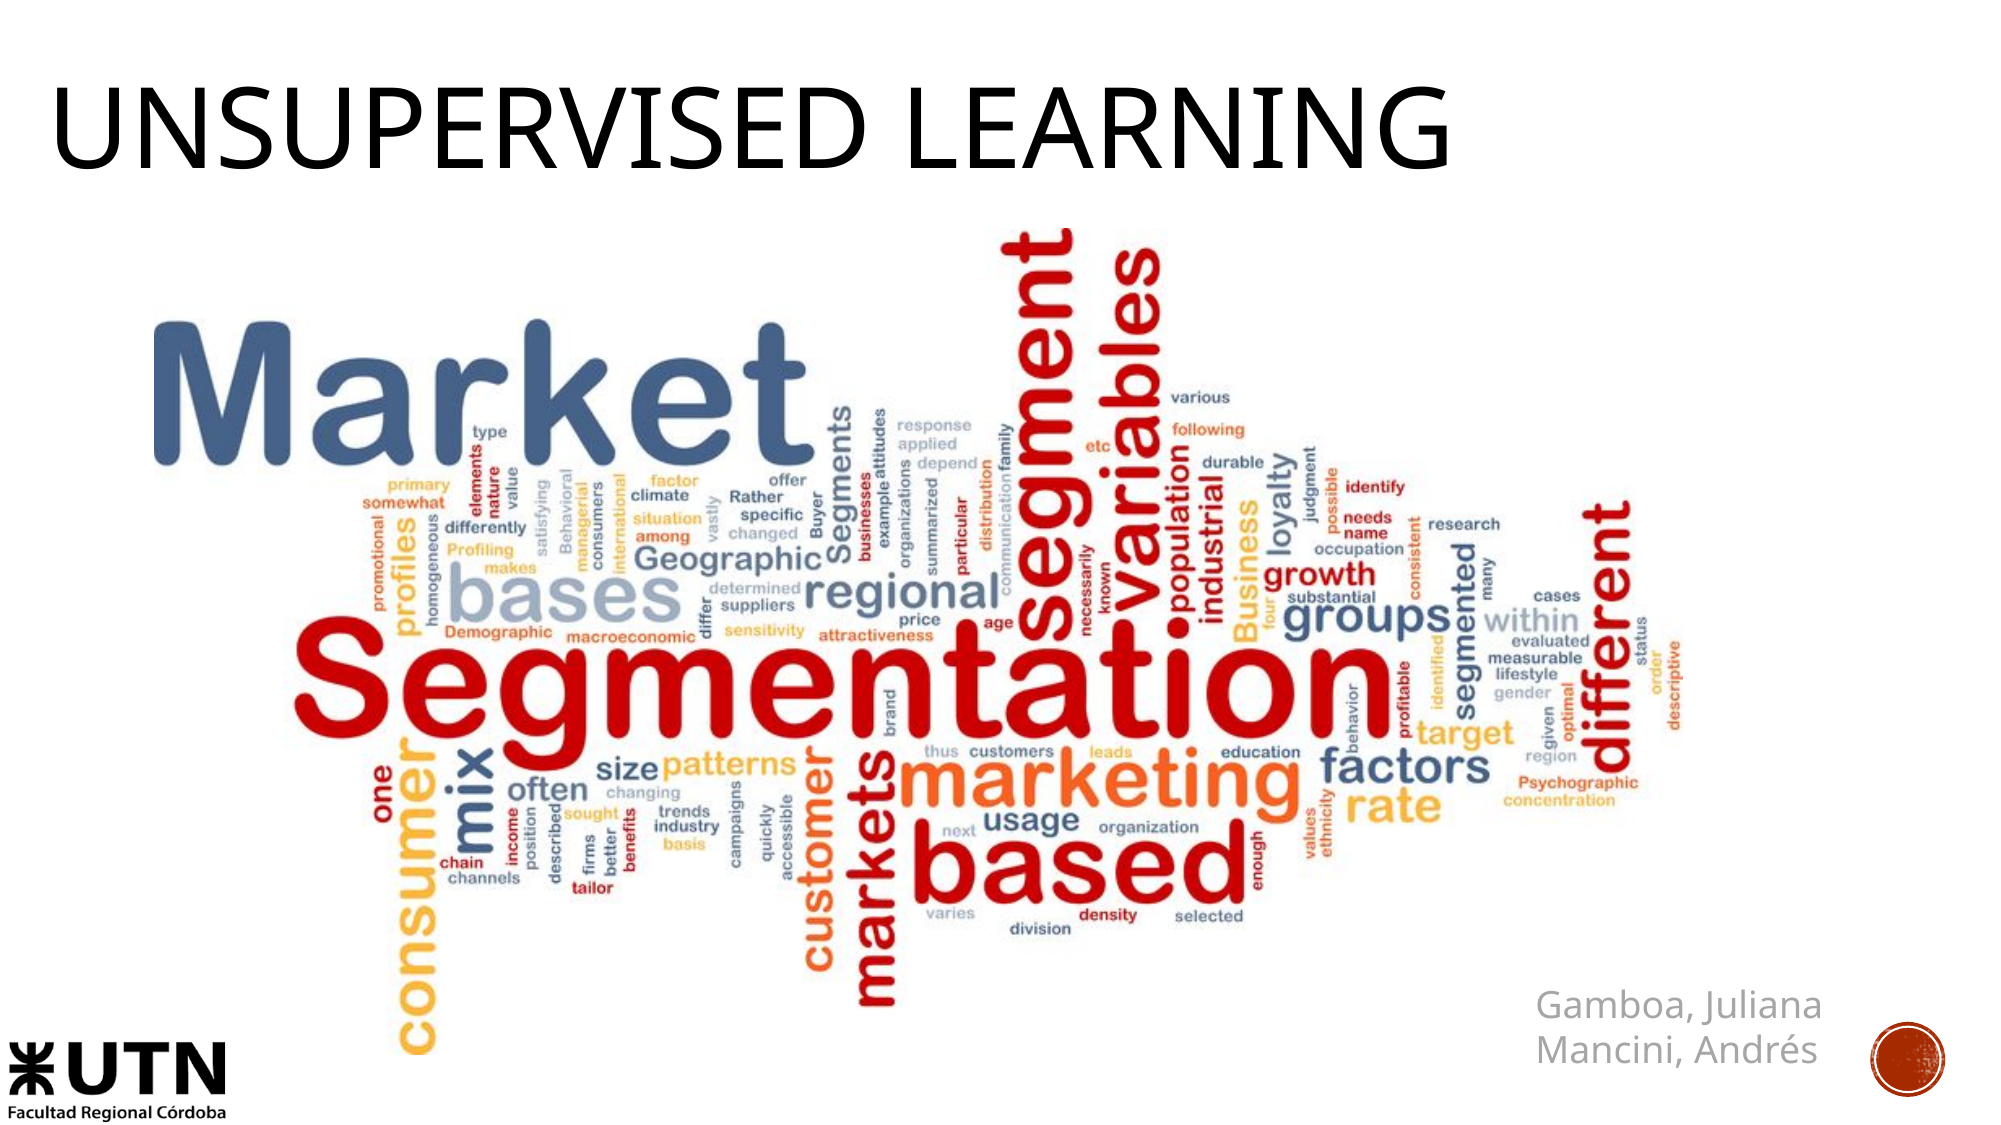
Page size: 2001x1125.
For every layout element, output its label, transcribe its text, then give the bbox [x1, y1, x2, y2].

picture [0, 231, 1682, 1125]
text_box Gamboa, Juliana Mancini, Andrés [1520, 973, 1846, 1124]
title Unsupervised Learning [32, 0, 1683, 264]
